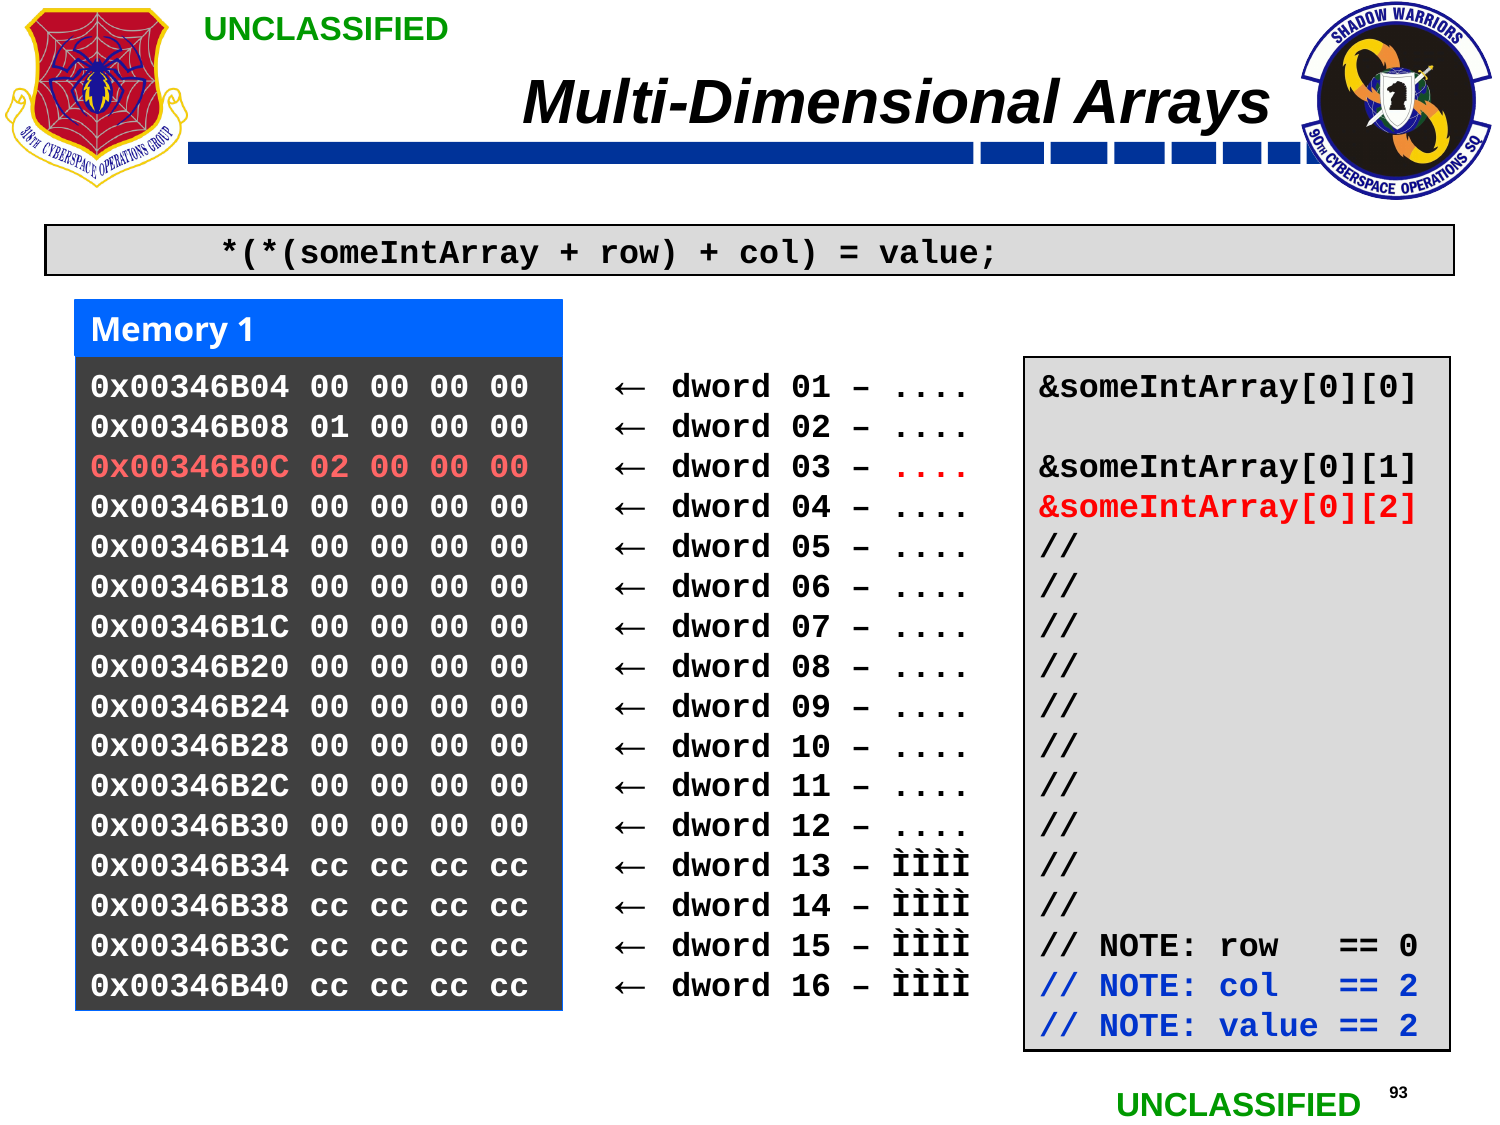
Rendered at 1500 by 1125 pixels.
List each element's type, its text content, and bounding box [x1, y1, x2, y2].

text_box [74, 299, 563, 1019]
picture [5, 8, 188, 188]
text_box &someIntArray[0][0] &someIntArray[0][1] &someIntArray[0][2] // // // // // // // // // // // NOTE: row == 0 // NOTE: col == 2 // NOTE: value == 2 [1024, 356, 1450, 1051]
picture [1300, 1, 1493, 200]
text_box *(*(someIntArray + row) + col) = value; [45, 224, 1455, 275]
text_box dword 01 – .... dword 02 – .... dword 03 – .... dword 04 – .... dword 05 – .... dword 06 – .... dword 07 – .... dword 08 – .... dword 09 – .... dword 10 – .... dword 11 – .... dword 12 – .... dword 13 – ÌÌÌÌ dword 14 – ÌÌÌÌ dword 15 – ÌÌÌÌ dword 16 – ÌÌÌÌ [599, 356, 1024, 1011]
title Multi-Dimensional Arrays [249, 51, 1288, 142]
